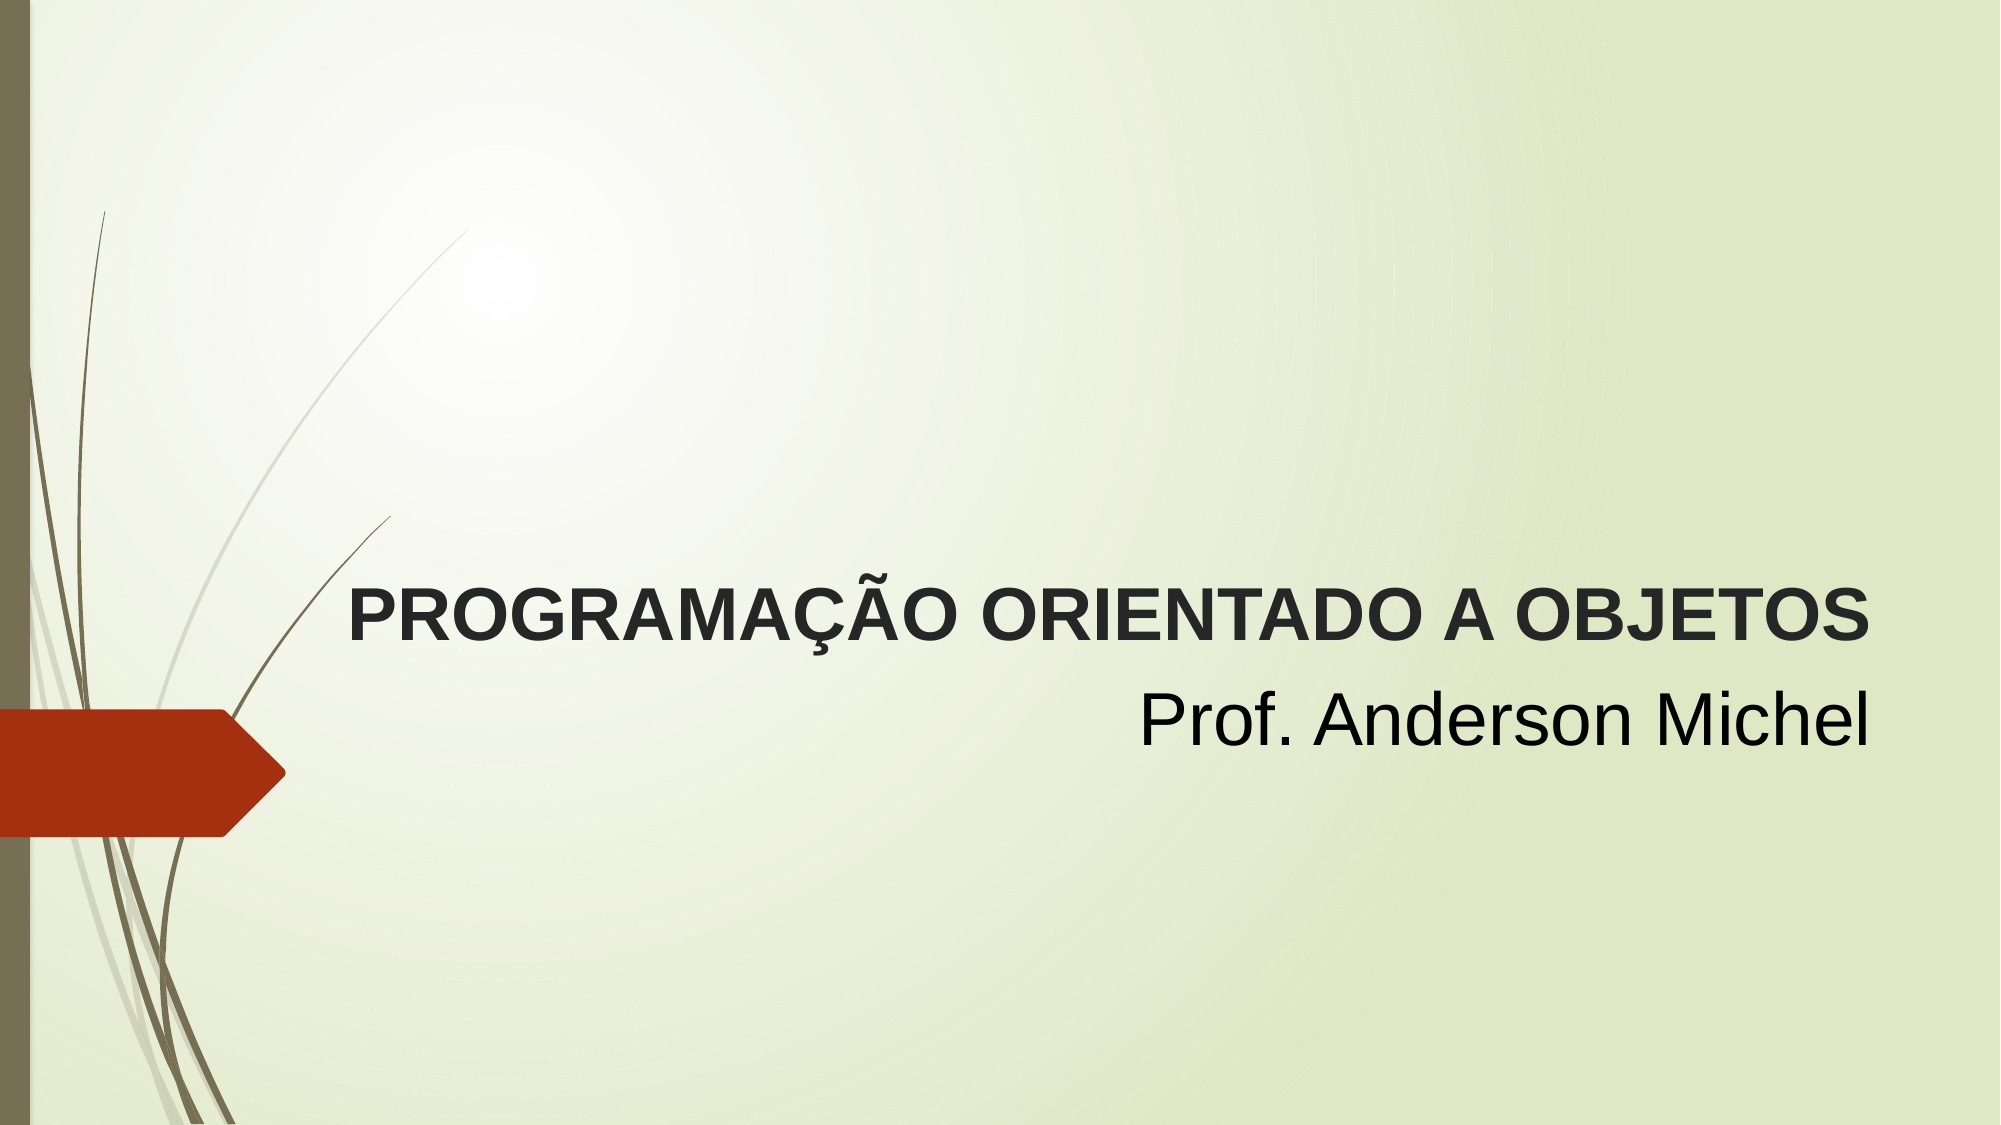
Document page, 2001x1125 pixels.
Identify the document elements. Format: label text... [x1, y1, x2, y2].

subtitle Prof. Anderson Michel [424, 662, 1888, 848]
title PROGRAMAÇÃO ORIENTADO A OBJETOS [36, 291, 1888, 663]
